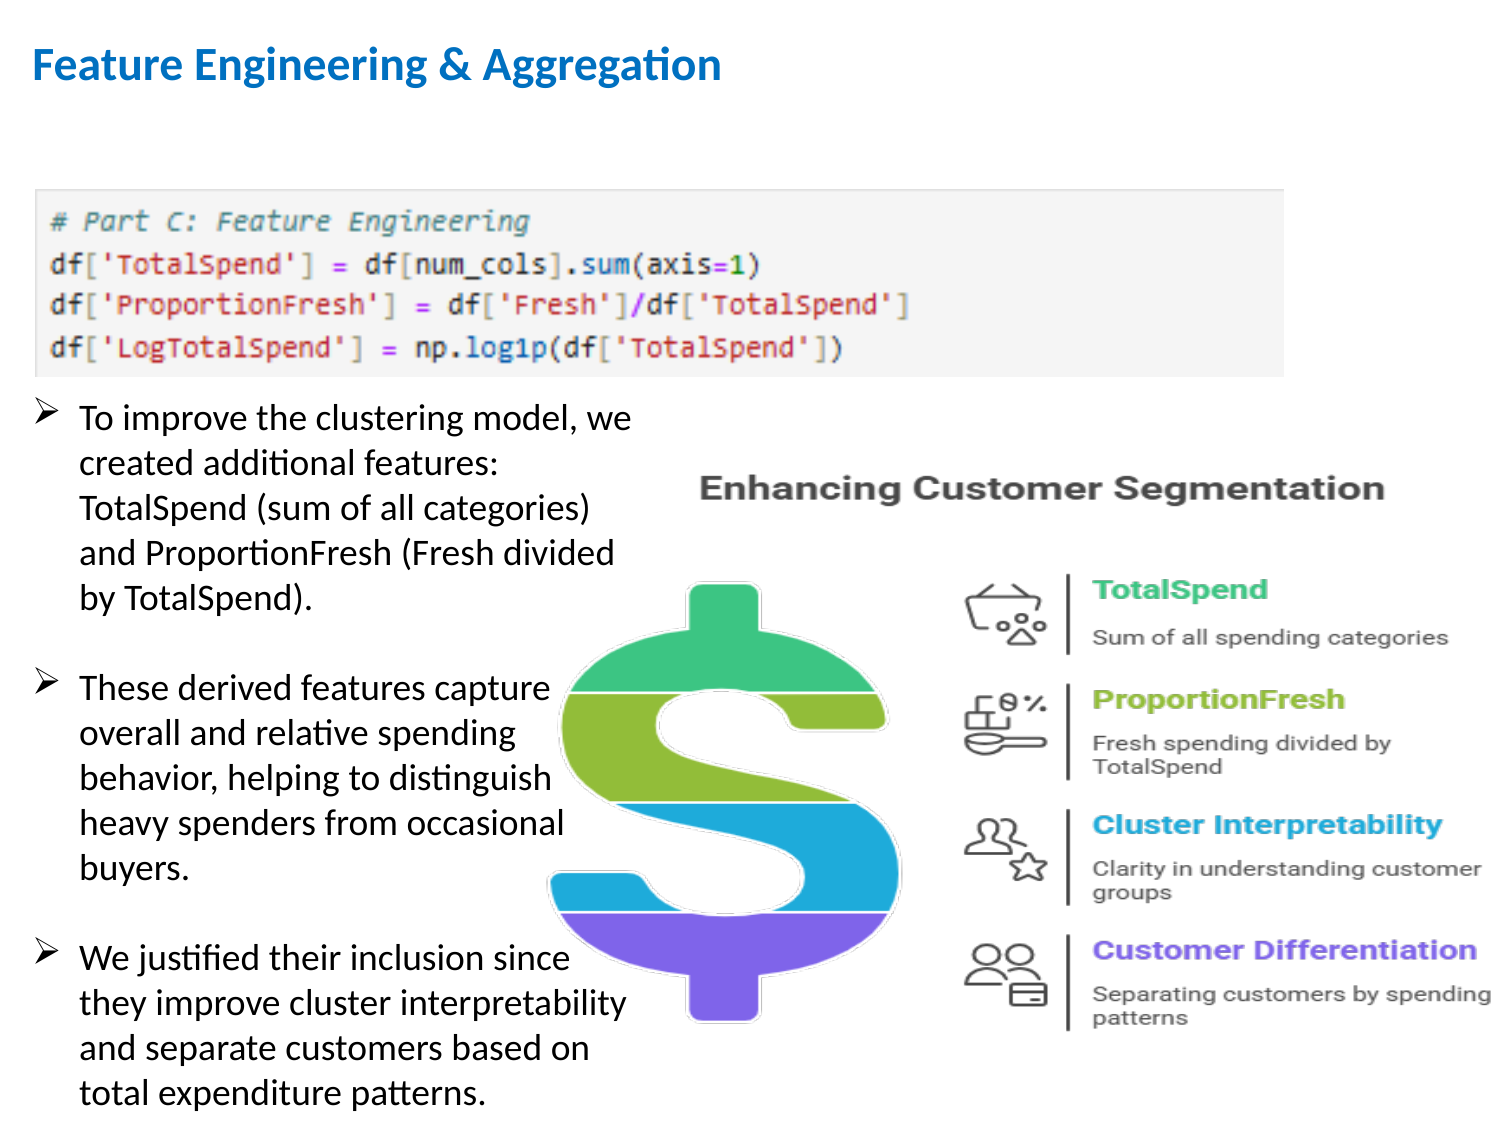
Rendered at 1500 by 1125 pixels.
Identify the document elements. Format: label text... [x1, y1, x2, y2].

title Feature Engineering & Aggregation [17, 24, 1266, 99]
picture [34, 189, 1284, 378]
picture [531, 403, 1500, 1074]
text_box To improve the clustering model, we created additional features: TotalSpend (sum of all categories) and ProportionFresh (Fresh divided by TotalSpend). These derived features capture overall and relative spending behavior, helping to distinguish heavy spenders from occasional buyers. We justified their inclusion since they improve cluster interpretability and separate customers based on total expenditure patterns. [17, 385, 658, 1121]
